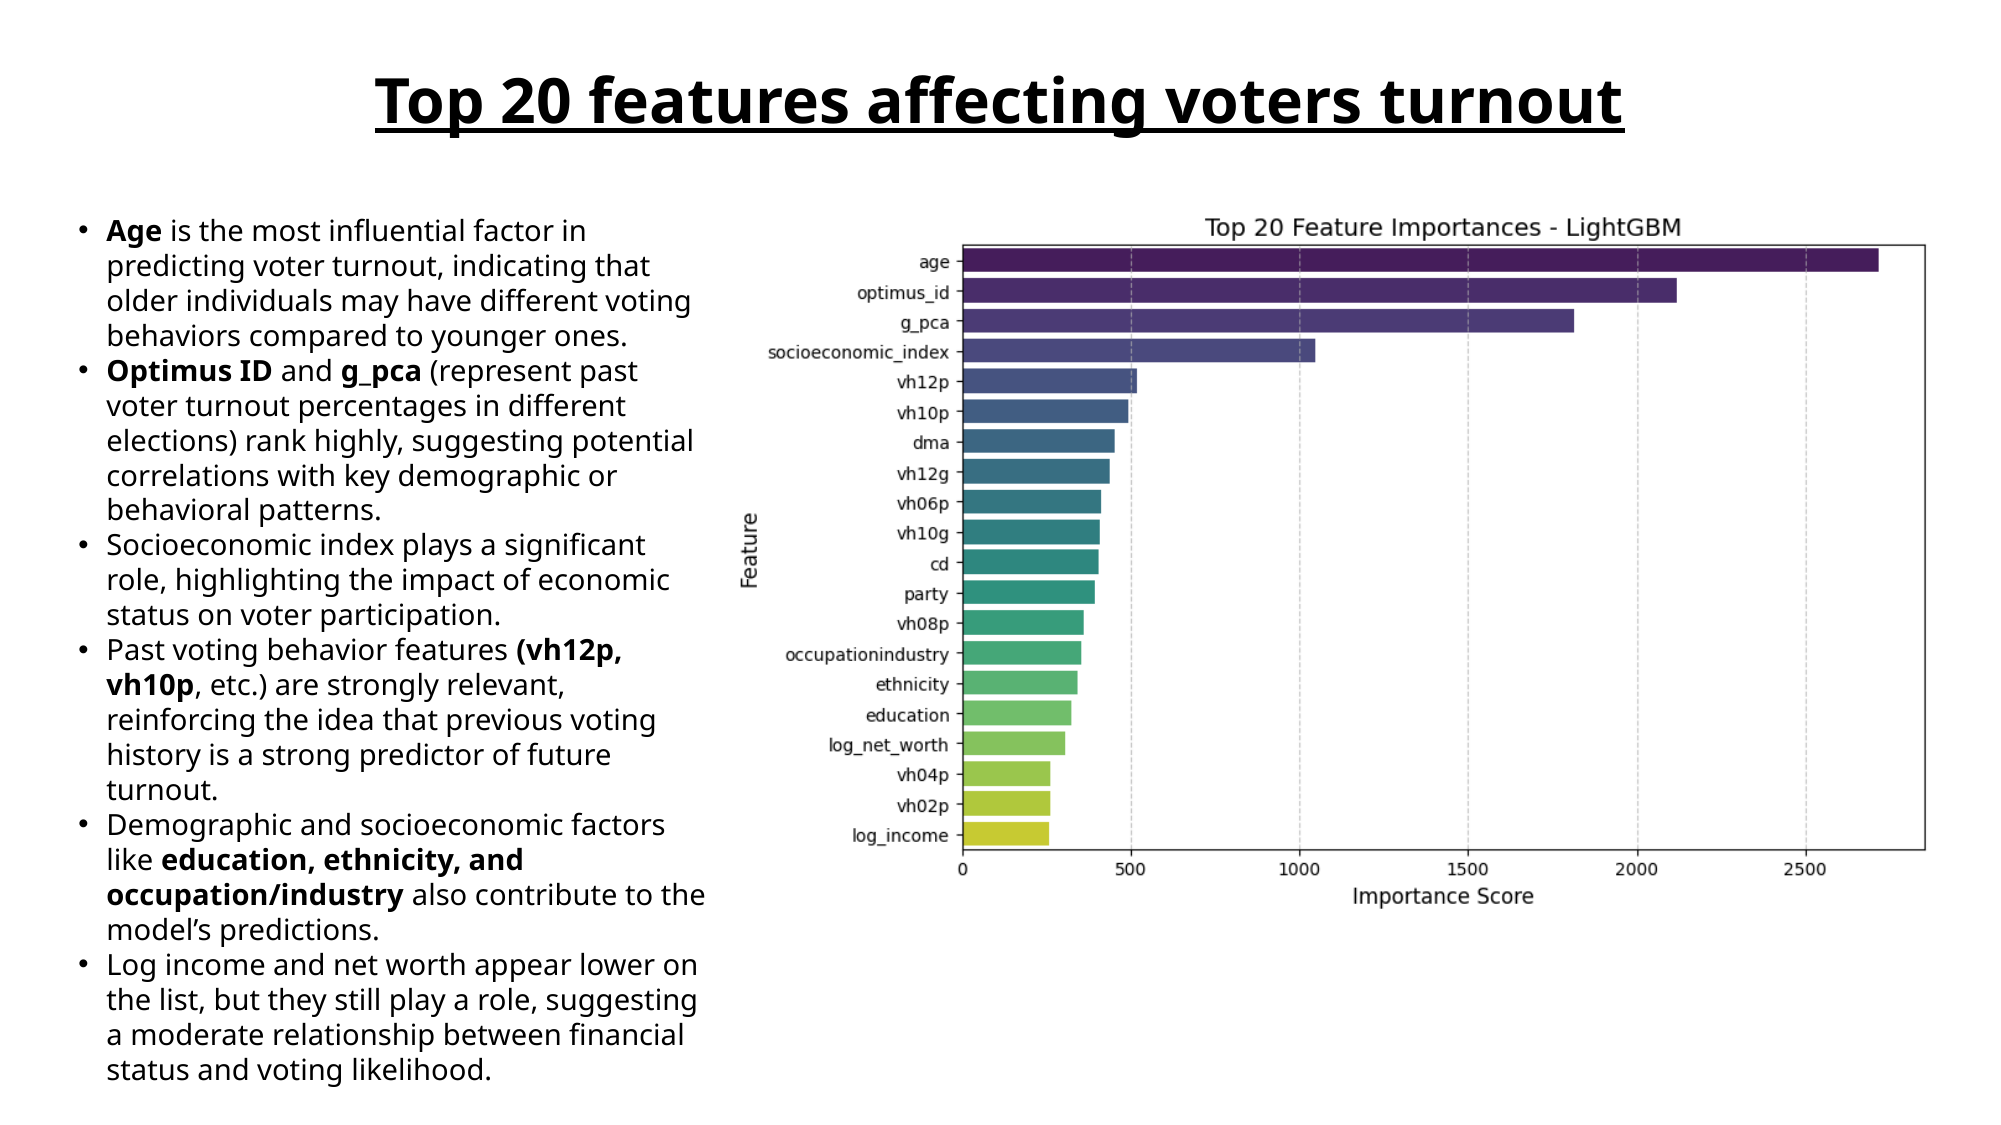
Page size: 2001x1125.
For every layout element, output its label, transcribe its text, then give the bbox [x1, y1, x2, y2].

title Top 20 features affecting voters turnout [214, 24, 1786, 182]
text_box Age is the most influential factor in predicting voter turnout, indicating that older individuals may have different voting behaviors compared to younger ones. Optimus ID and g_pca (represent past voter turnout percentages in different elections) rank highly, suggesting potential correlations with key demographic or behavioral patterns. Socioeconomic index plays a significant role, highlighting the impact of economic status on voter participation. Past voting behavior features (vh12p, vh10p, etc.) are strongly relevant, reinforcing the idea that previous voting history is a strong predictor of future turnout. Demographic and socioeconomic factors like education, ethnicity, and occupation/industry also contribute to the model’s predictions. Log income and net worth appear lower on the list, but they still play a role, suggesting a moderate relationship between financial status and voting likelihood. [63, 204, 727, 1094]
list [726, 205, 1937, 920]
